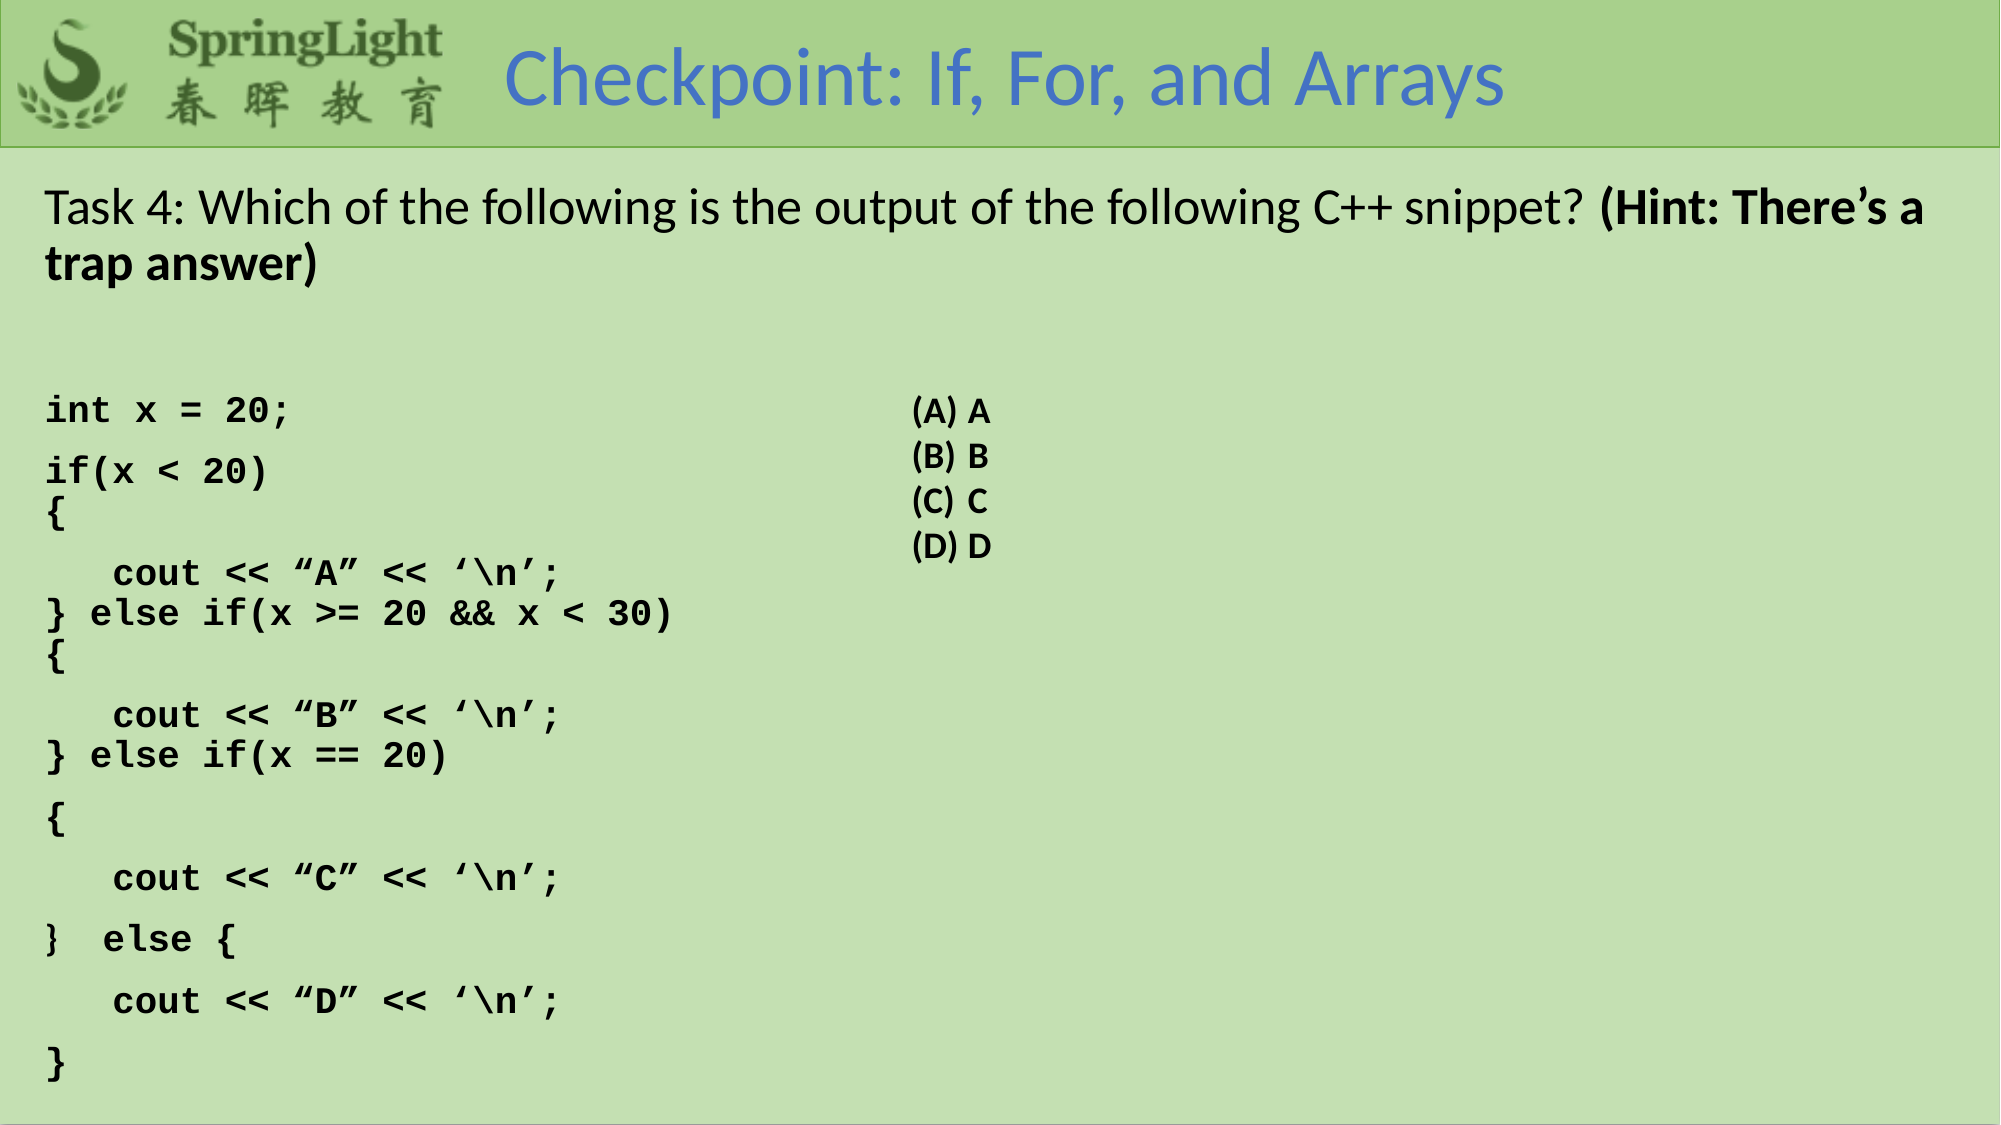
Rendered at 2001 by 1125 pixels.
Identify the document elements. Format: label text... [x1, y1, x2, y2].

picture [11, 12, 454, 134]
list Task 4: Which of the following is the output of the following C++ snippet? (Hint: There’s a trap answer) int x = 20; if(x < 20) { cout << “A” << ‘\n’; } else if(x >= 20 && x < 30) { cout << “B” << ‘\n’; } else if(x == 20) { cout << “C” << ‘\n’; } else { cout << “D” << ‘\n’; } [29, 172, 1980, 1106]
text_box A B C D [877, 371, 1365, 754]
text_box [0, 147, 2000, 1124]
text_box [0, 0, 2000, 147]
text_box Checkpoint: If, For, and Arrays [489, 15, 1980, 131]
